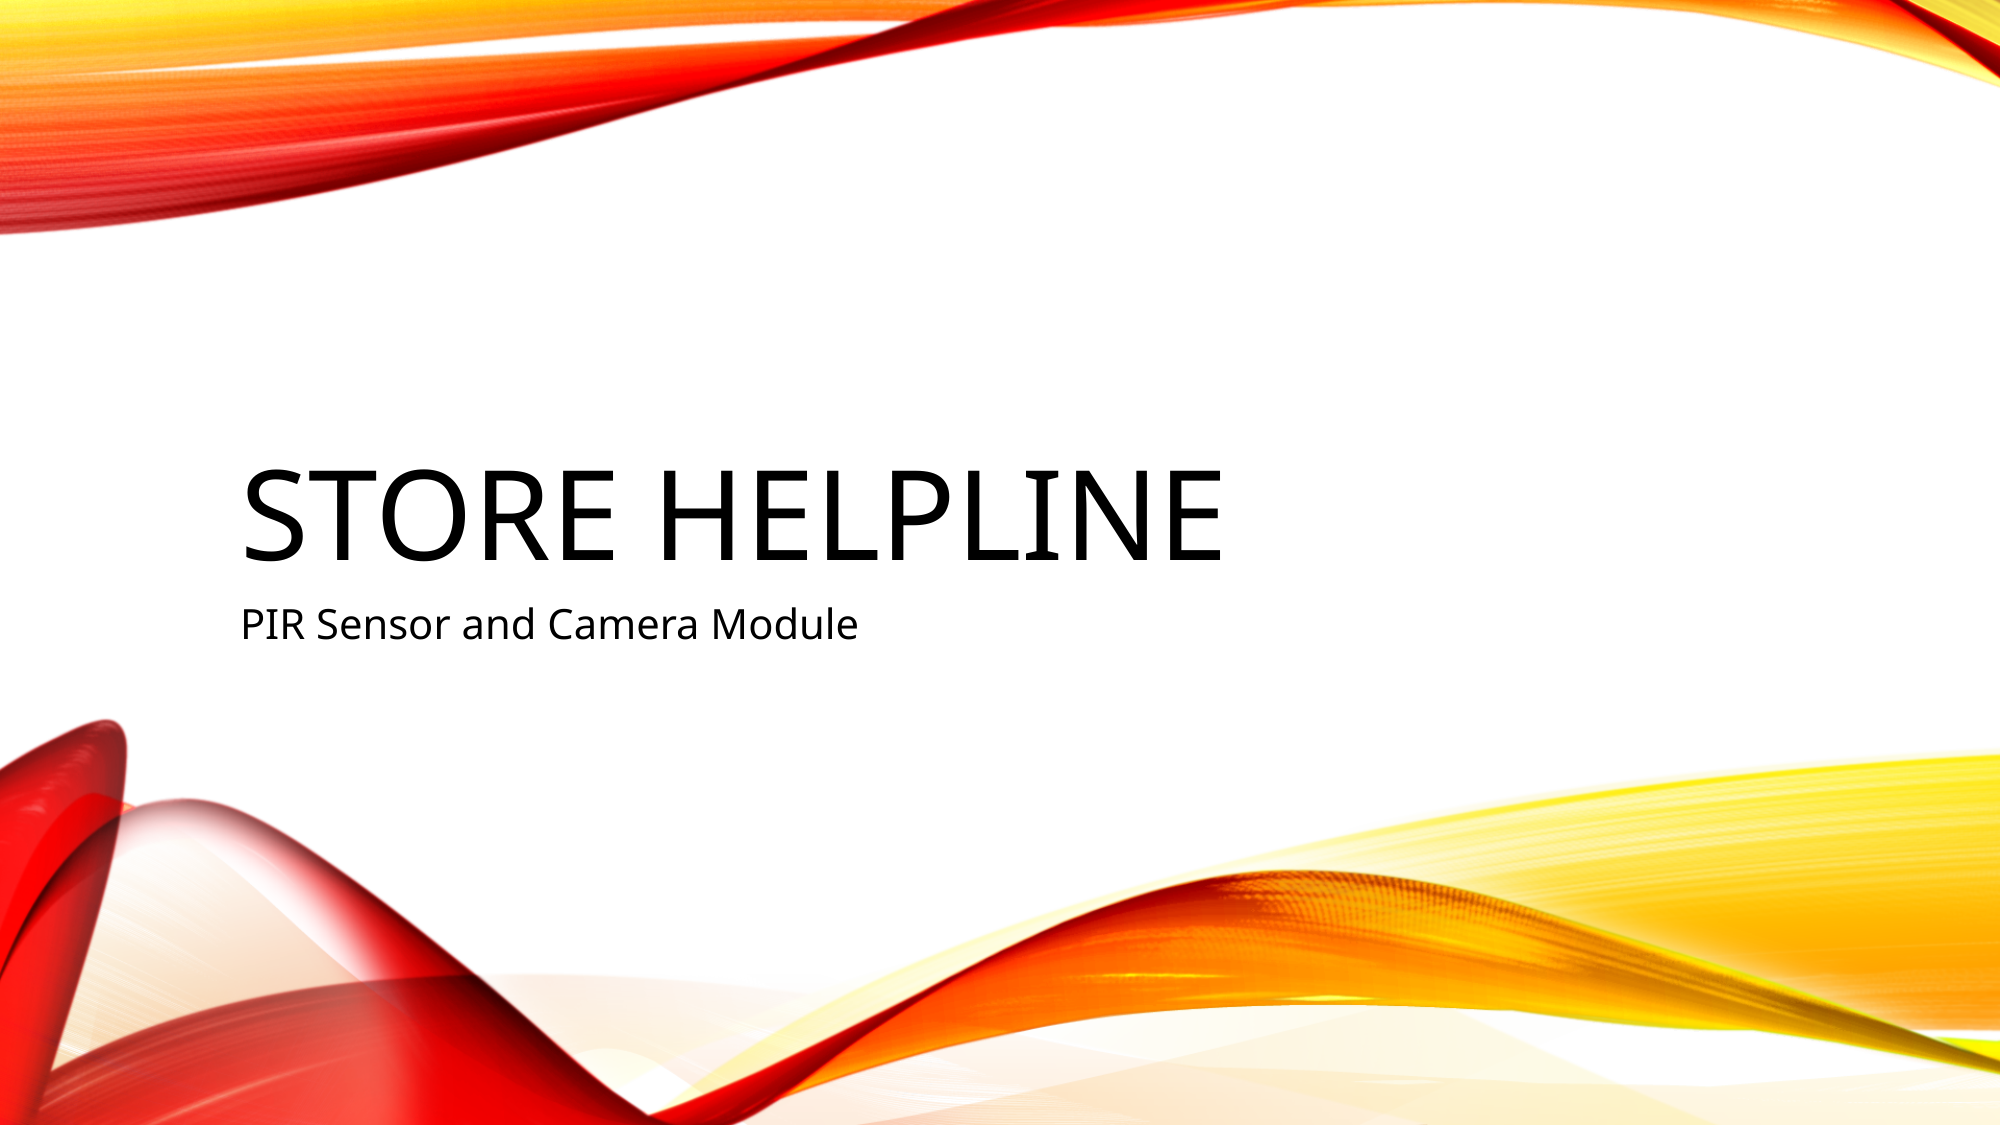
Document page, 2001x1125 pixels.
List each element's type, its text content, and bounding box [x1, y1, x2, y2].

picture [0, 0, 2000, 237]
subtitle PIR Sensor and Camera Module [225, 595, 1775, 709]
title Store Helpline [225, 295, 1775, 595]
picture [0, 717, 2000, 1125]
